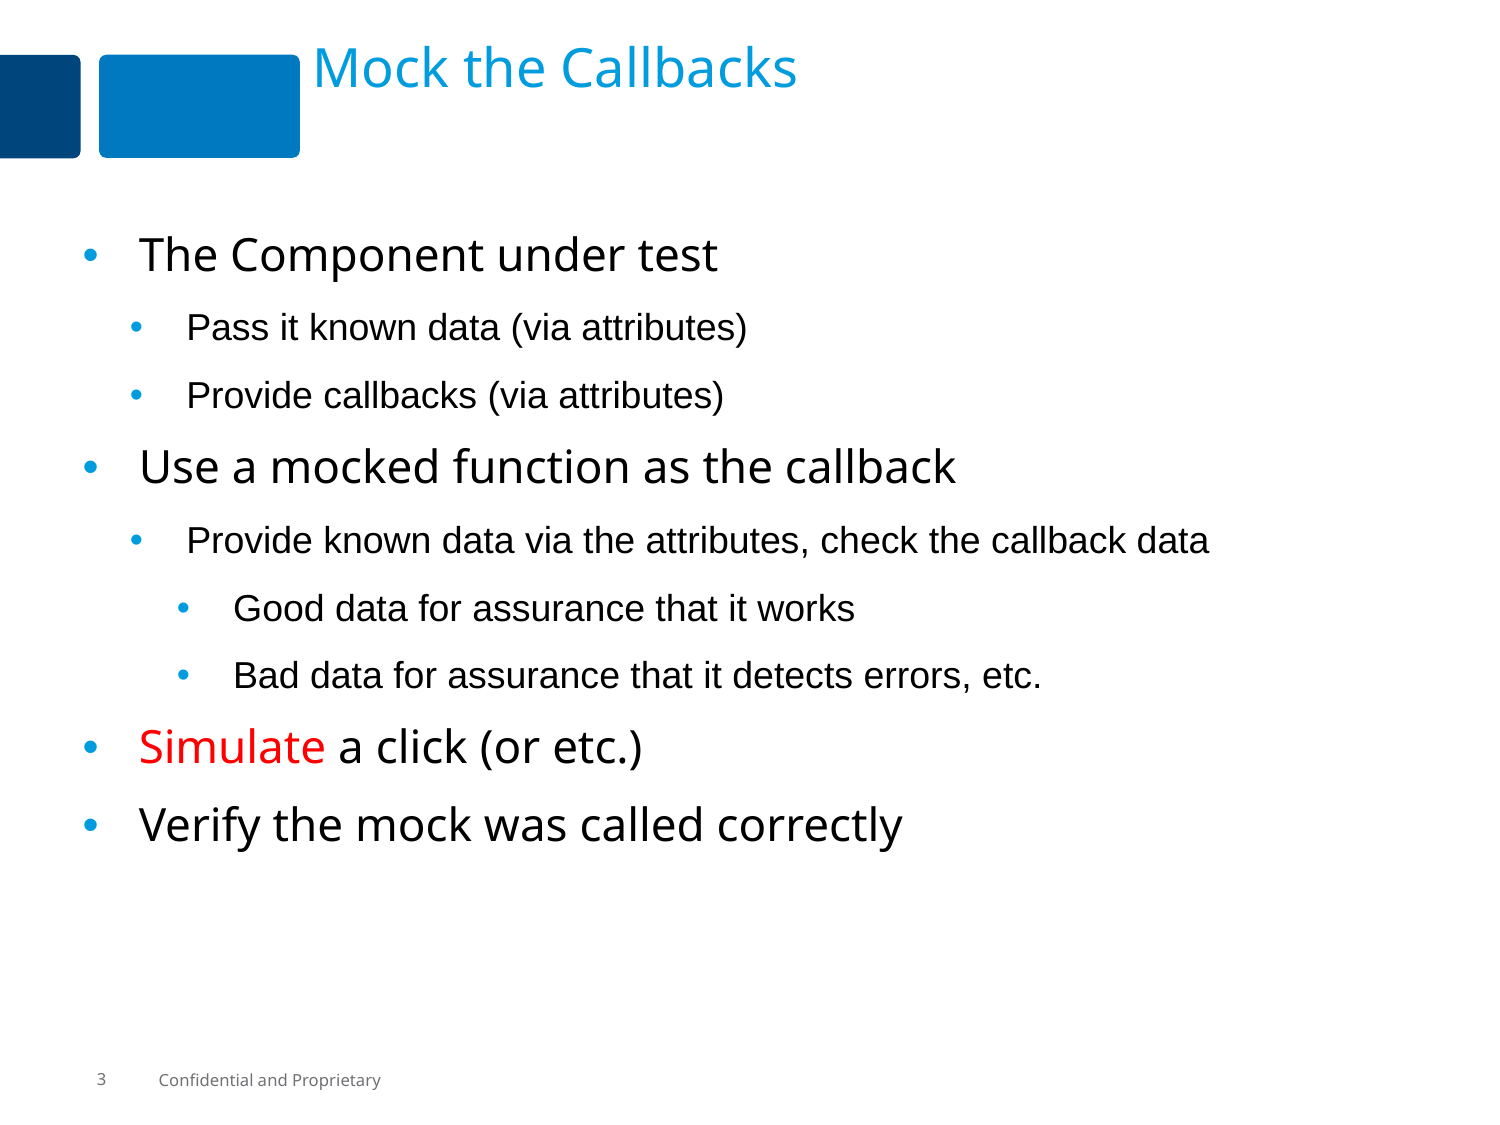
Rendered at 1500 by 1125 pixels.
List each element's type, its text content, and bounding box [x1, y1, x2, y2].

list The Component under test Pass it known data (via attributes) Provide callbacks (via attributes) Use a mocked function as the callback Provide known data via the attributes, check the callback data Good data for assurance that it works Bad data for assurance that it detects errors, etc. Simulate a click (or etc.) Verify the mock was called correctly [82, 221, 1413, 1013]
title Mock the Callbacks [312, 37, 1463, 175]
